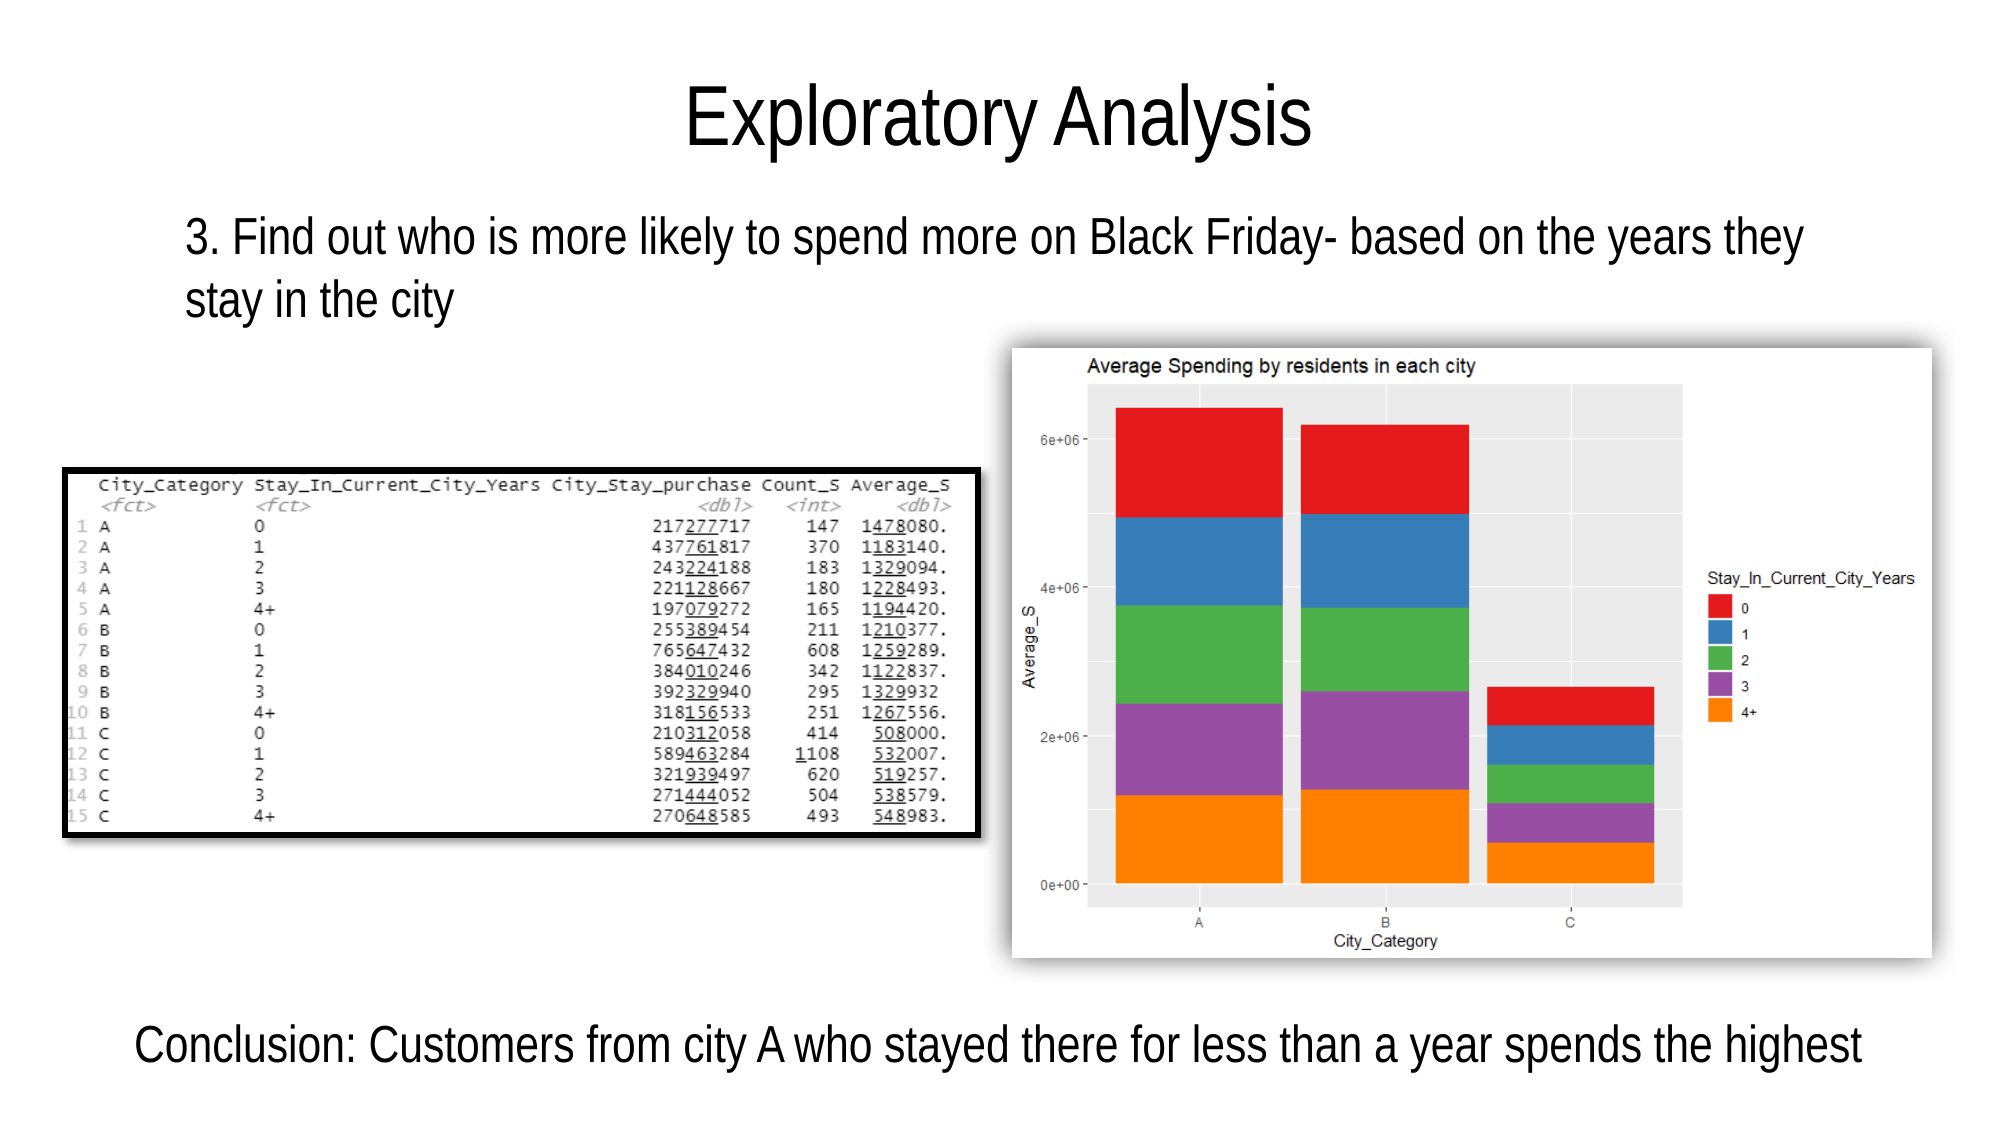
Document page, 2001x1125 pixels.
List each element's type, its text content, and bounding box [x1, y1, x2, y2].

text_box Conclusion: Customers from city A who stayed there for less than a year spends the highest [119, 1003, 1915, 1081]
text_box Exploratory Analysis [137, 64, 1863, 172]
picture [1011, 348, 1932, 958]
text_box 3. Find out who is more likely to spend more on Black Friday- based on the years they stay in the city [170, 195, 1896, 335]
picture [68, 473, 976, 833]
